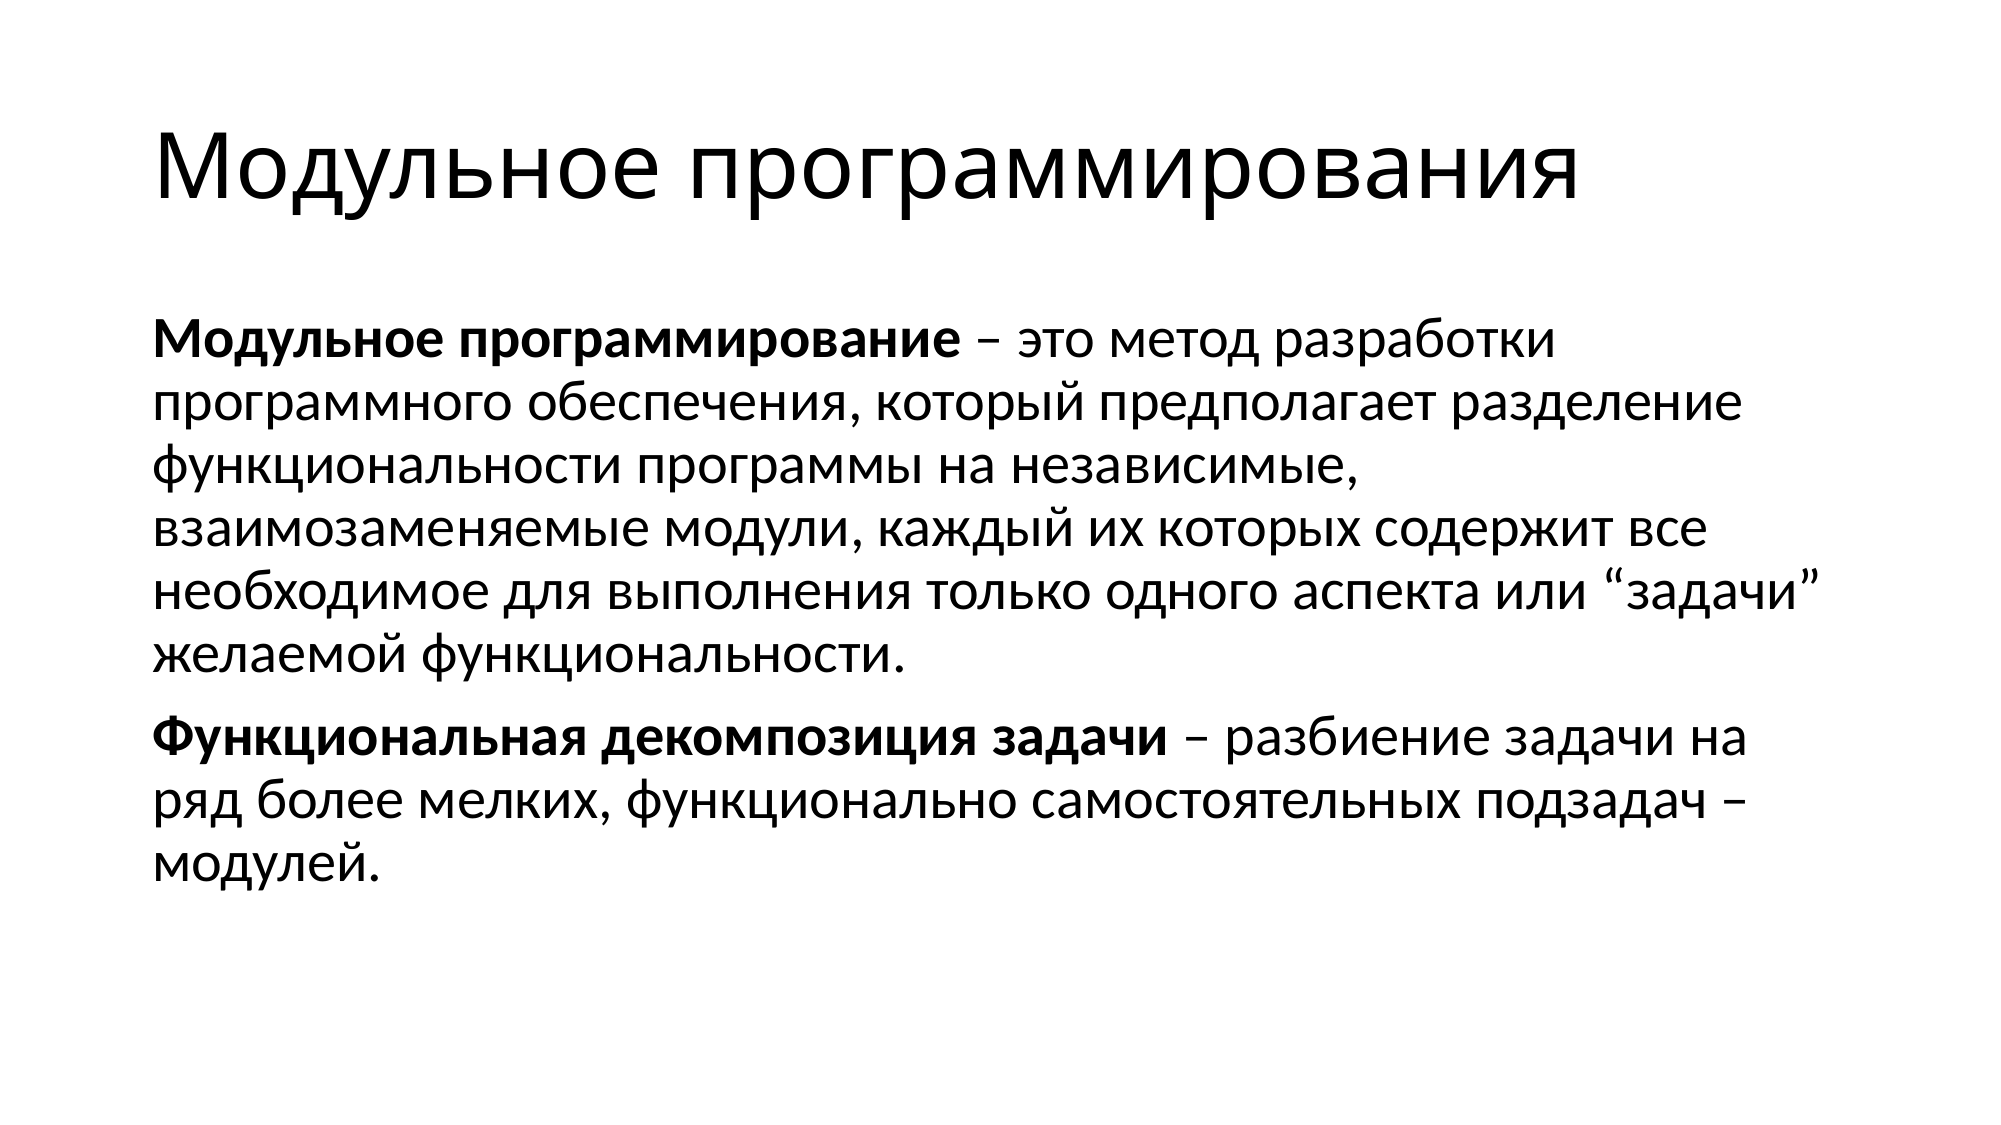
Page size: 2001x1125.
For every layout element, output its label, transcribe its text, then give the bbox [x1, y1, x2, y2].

list Модульное программирование – это метод разработки программного обеспечения, который предполагает разделение функциональности программы на независимые, взаимозаменяемые модули, каждый их которых содержит все необходимое для выполнения только одного аспекта или “задачи” желаемой функциональности. Функциональная декомпозиция задачи – разбиение задачи на ряд более мелких, функционально самостоятельных подзадач – модулей. [137, 299, 1863, 1014]
title Модульное программирования [137, 59, 1863, 278]
